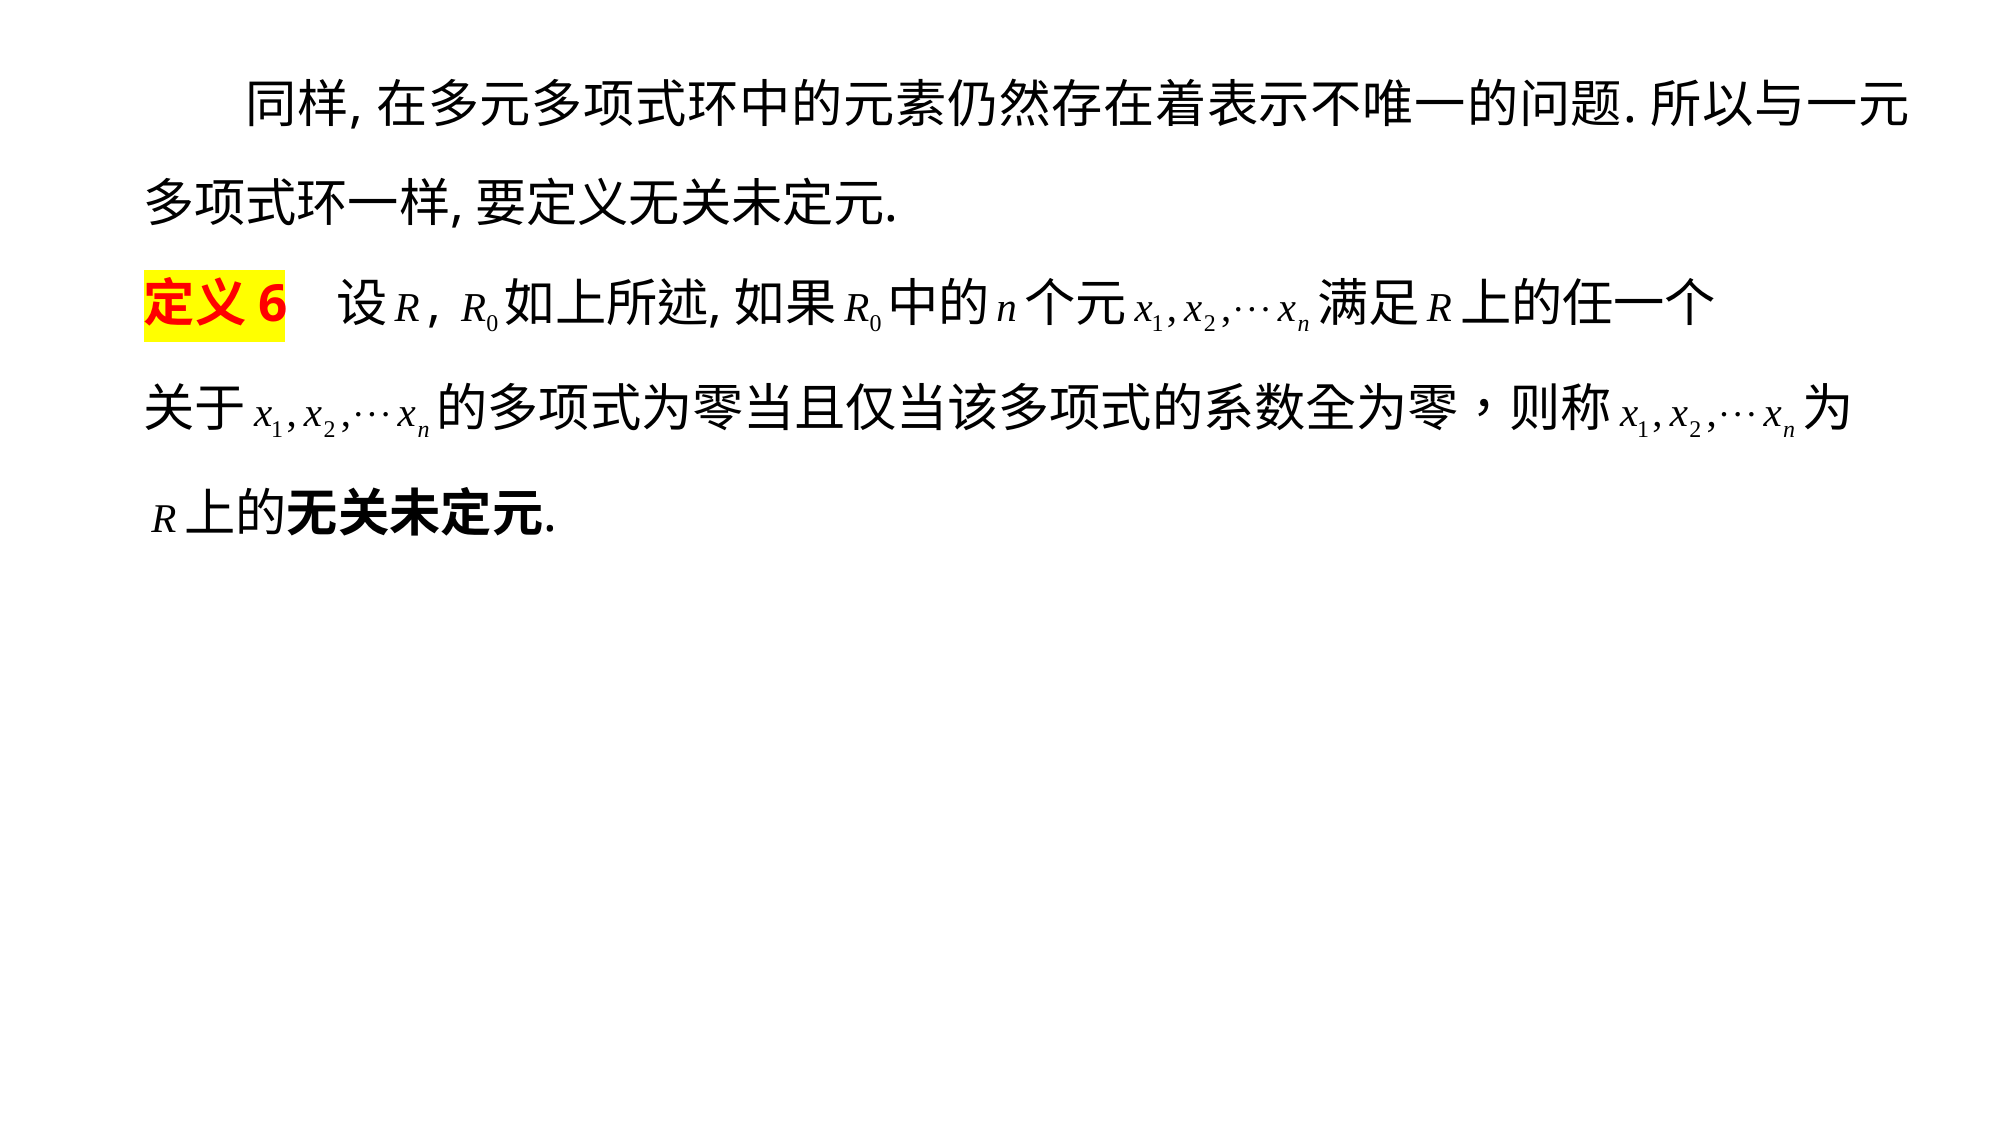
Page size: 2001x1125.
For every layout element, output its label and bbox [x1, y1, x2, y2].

text_box [143, 70, 1915, 1125]
